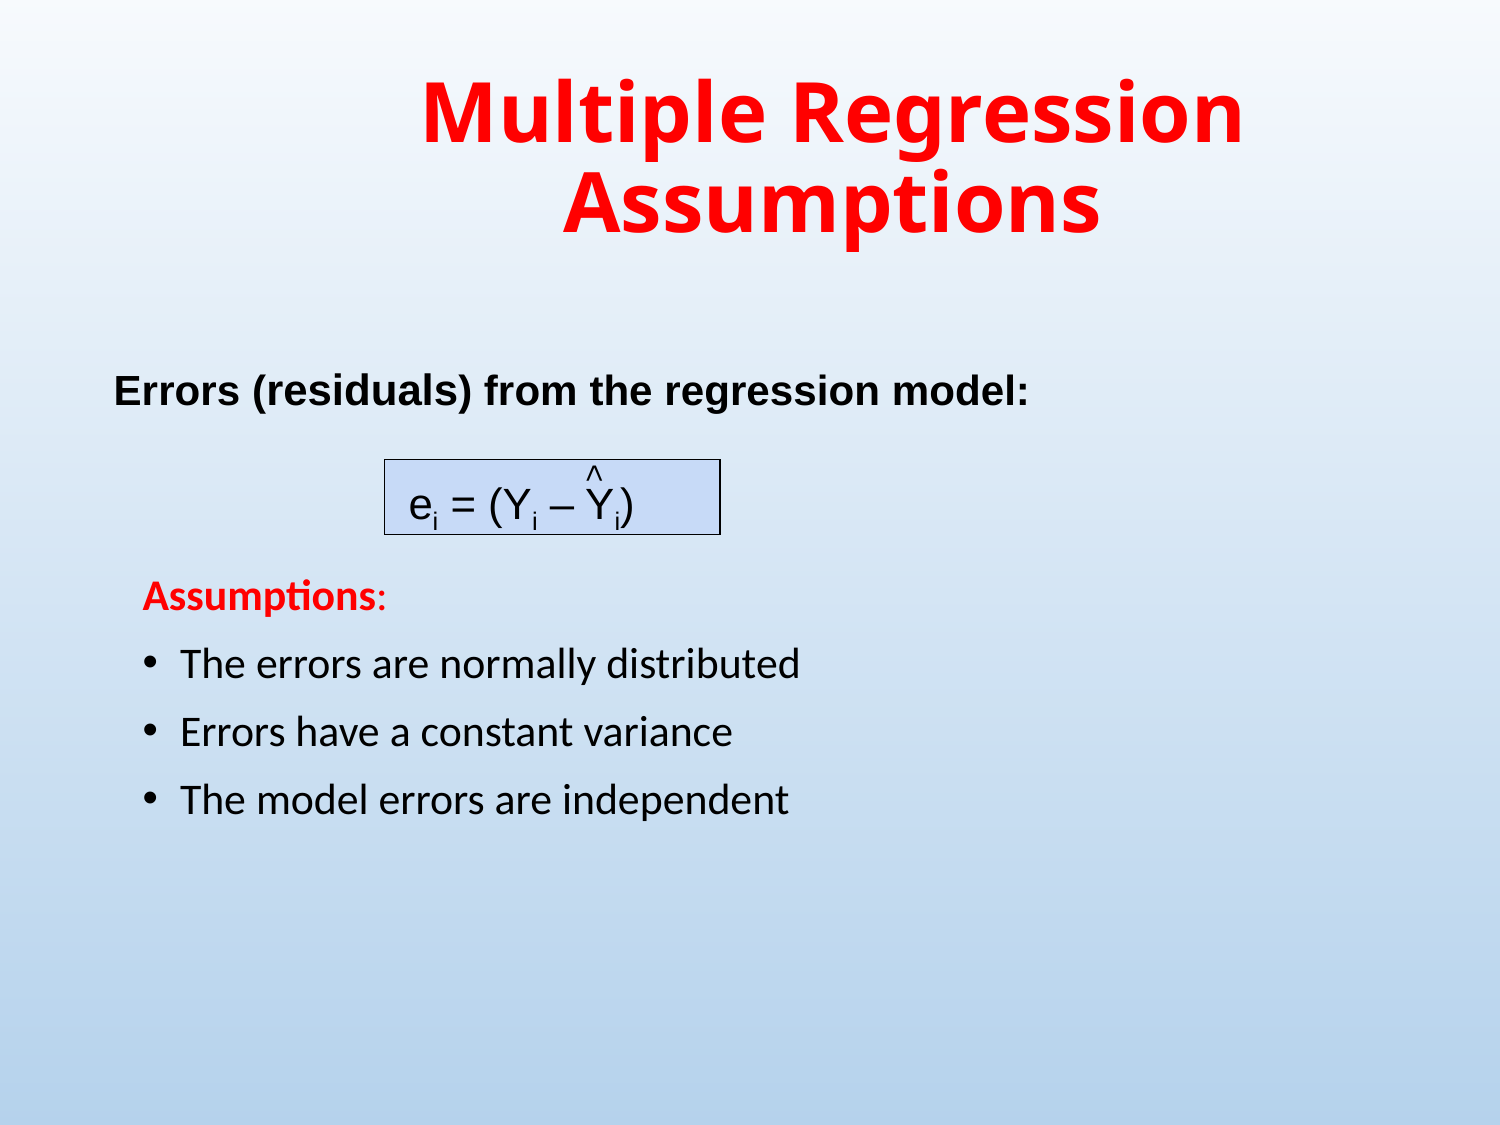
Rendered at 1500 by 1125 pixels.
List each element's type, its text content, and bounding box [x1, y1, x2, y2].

text_box Assumptions: The errors are normally distributed Errors have a constant variance The model errors are independent [131, 566, 957, 877]
text_box [384, 459, 570, 535]
text_box Multiple Regression Assumptions [353, 72, 1313, 249]
text_box [623, 459, 720, 468]
text_box ei = (Yi – Yi) [393, 468, 758, 544]
text_box < [570, 450, 623, 535]
text_box Errors (residuals) from the regression model: [103, 356, 1088, 432]
